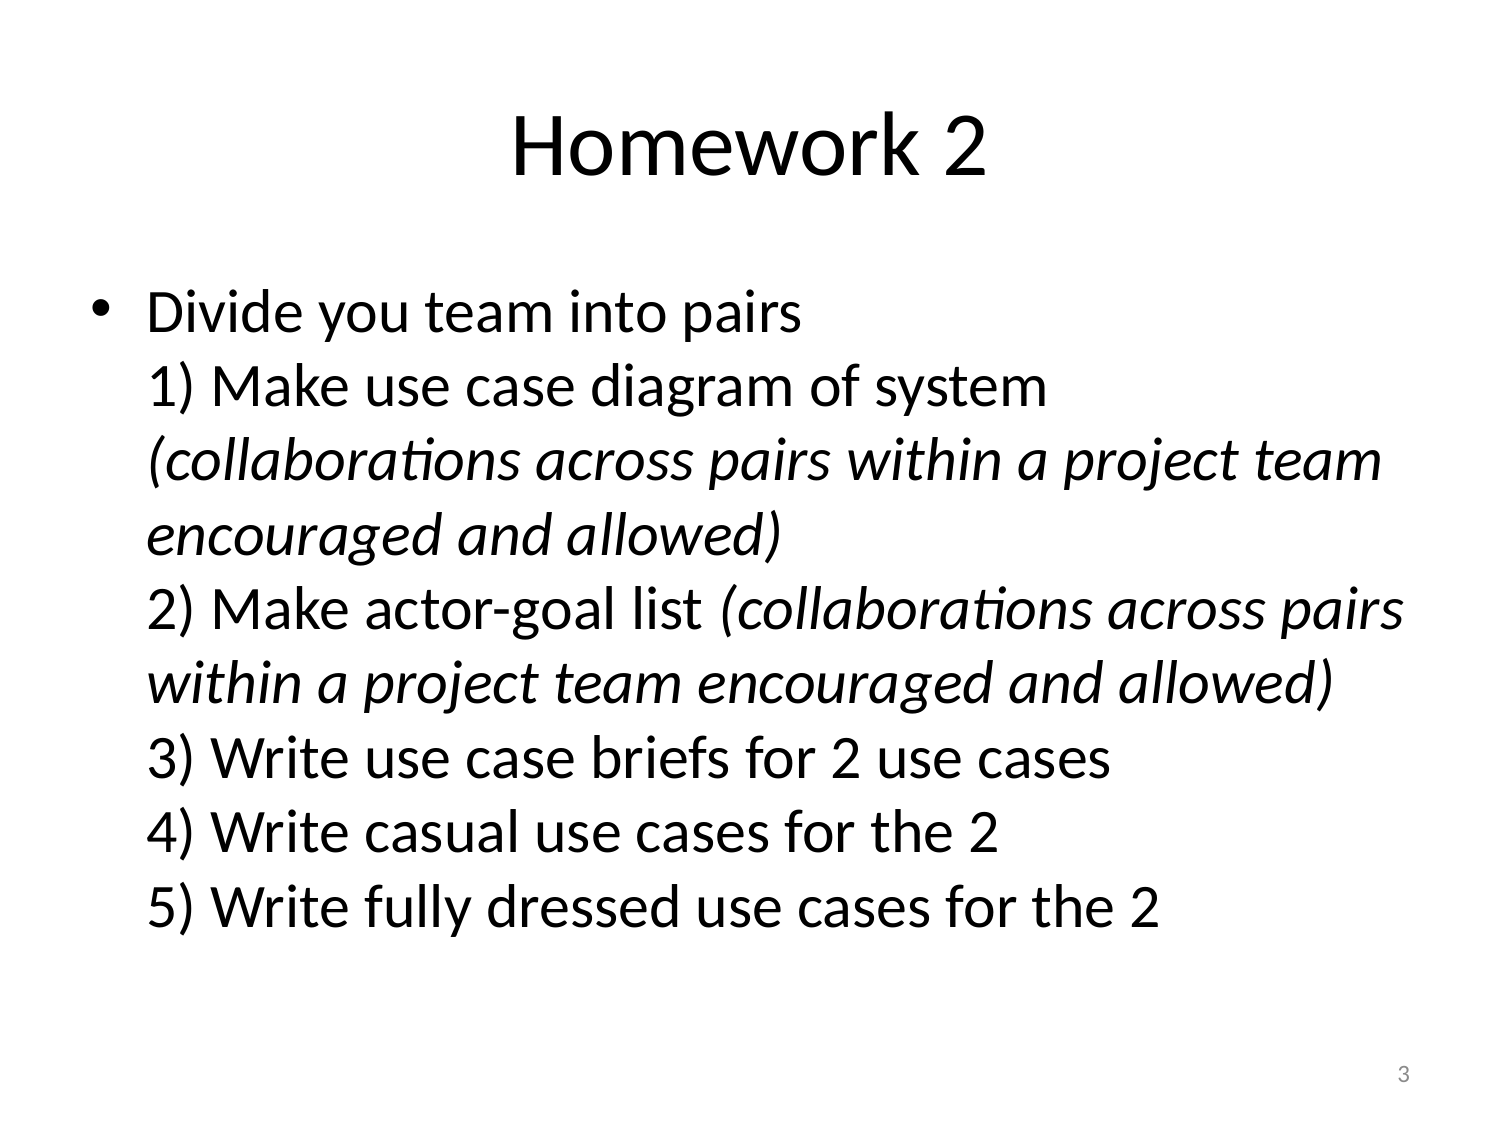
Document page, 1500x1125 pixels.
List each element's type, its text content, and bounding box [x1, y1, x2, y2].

list Divide you team into pairs 1) Make use case diagram of system (collaborations across pairs within a project team encouraged and allowed) 2) Make actor-goal list (collaborations across pairs within a project team encouraged and allowed) 3) Write use case briefs for 2 use cases 4) Write casual use cases for the 2 5) Write fully dressed use cases for the 2 [75, 262, 1425, 1005]
slide_number 3 [1074, 1042, 1425, 1103]
title Homework 2 [75, 45, 1425, 233]
